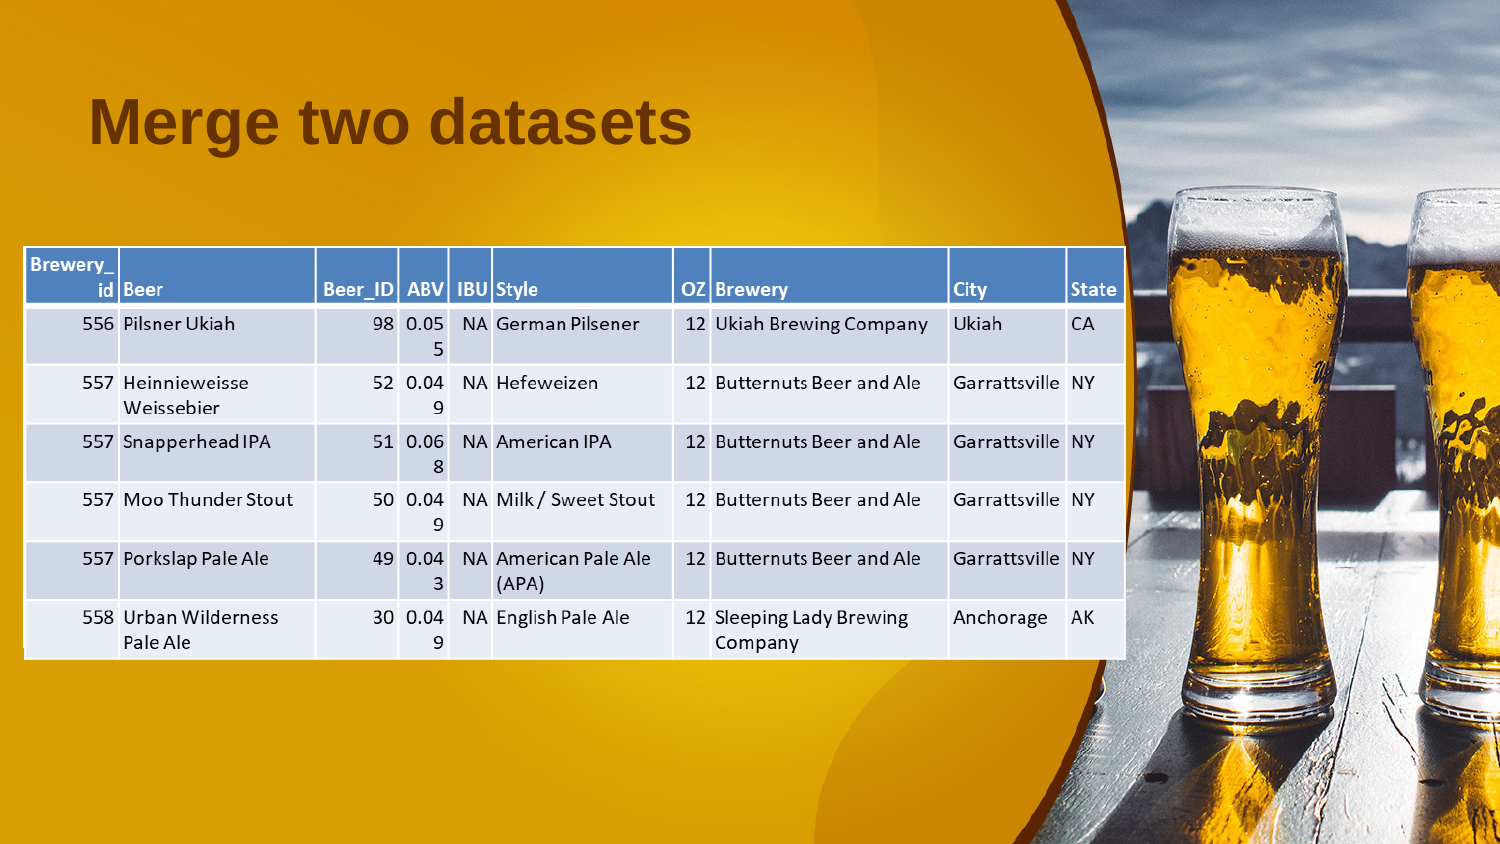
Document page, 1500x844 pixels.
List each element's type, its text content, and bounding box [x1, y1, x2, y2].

title Merge two datasets [73, 71, 1101, 166]
picture [0, 0, 1500, 844]
